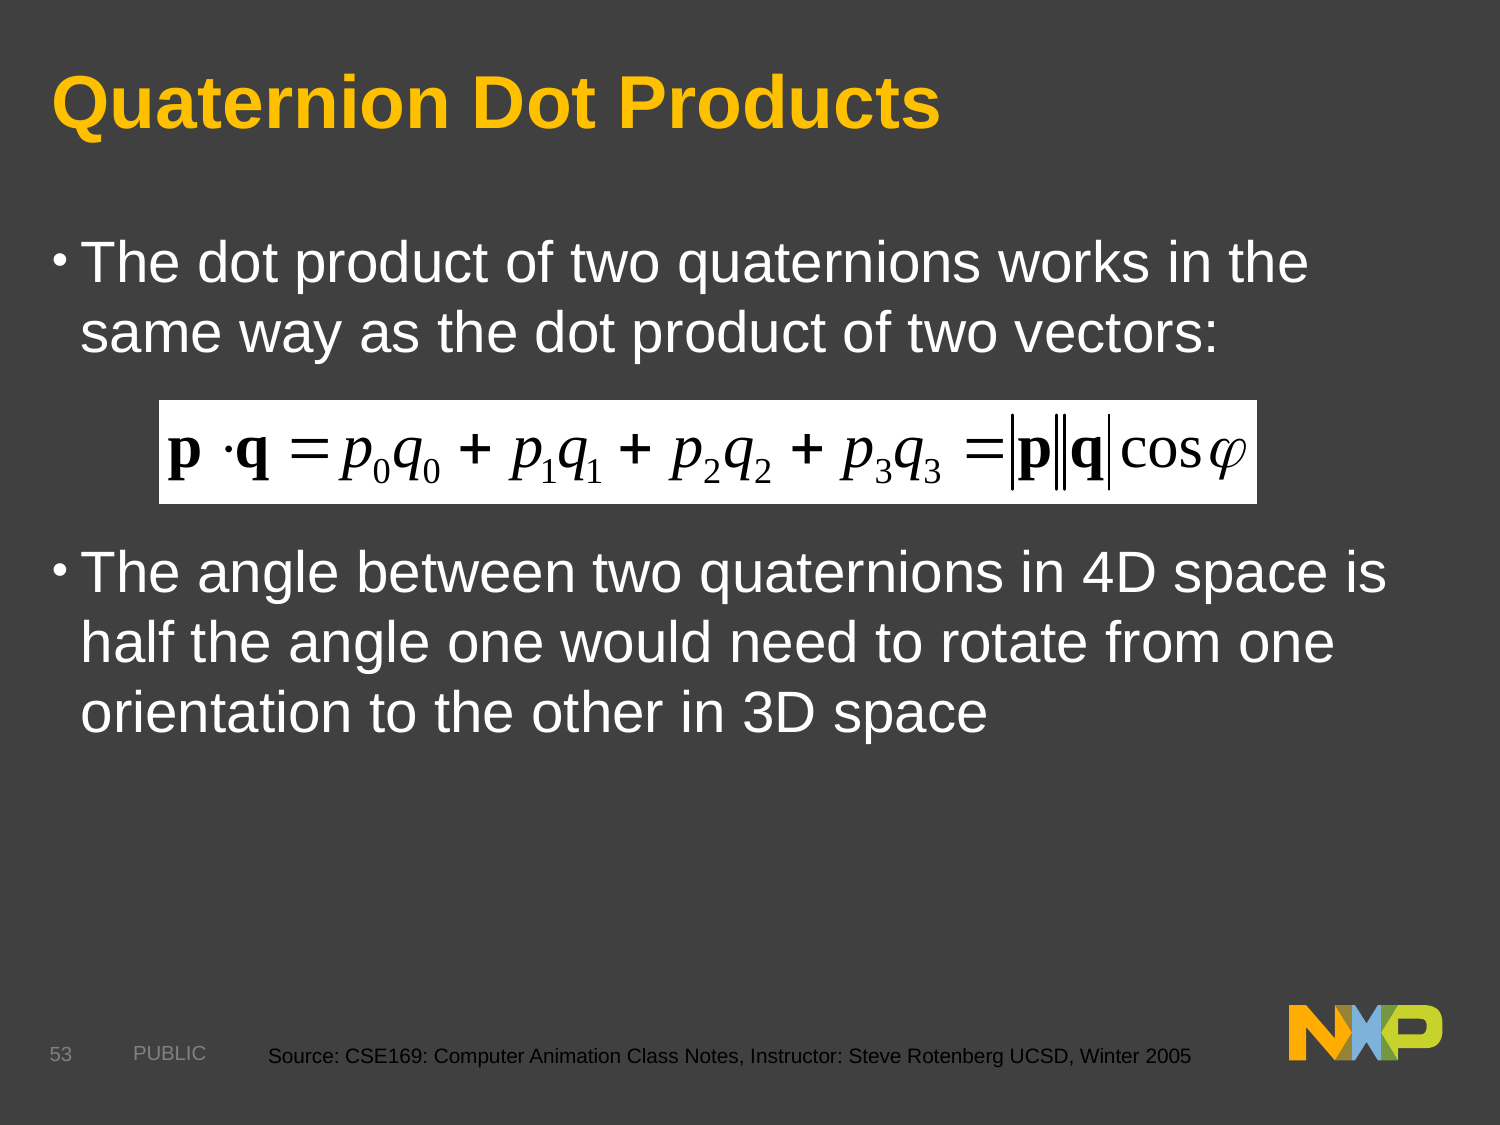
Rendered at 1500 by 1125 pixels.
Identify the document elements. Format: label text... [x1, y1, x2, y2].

title Quaternion Dot Products [36, 45, 1469, 154]
text_box Source: CSE169: Computer Animation Class Notes, Instructor: Steve Rotenberg UCSD, Winter 2005 [253, 1034, 1274, 1092]
list The dot product of two quaternions works in the same way as the dot product of two vectors: The angle between two quaternions in 4D space is half the angle one would need to rotate from one orientation to the other in 3D space [36, 216, 1470, 933]
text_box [158, 399, 1258, 505]
